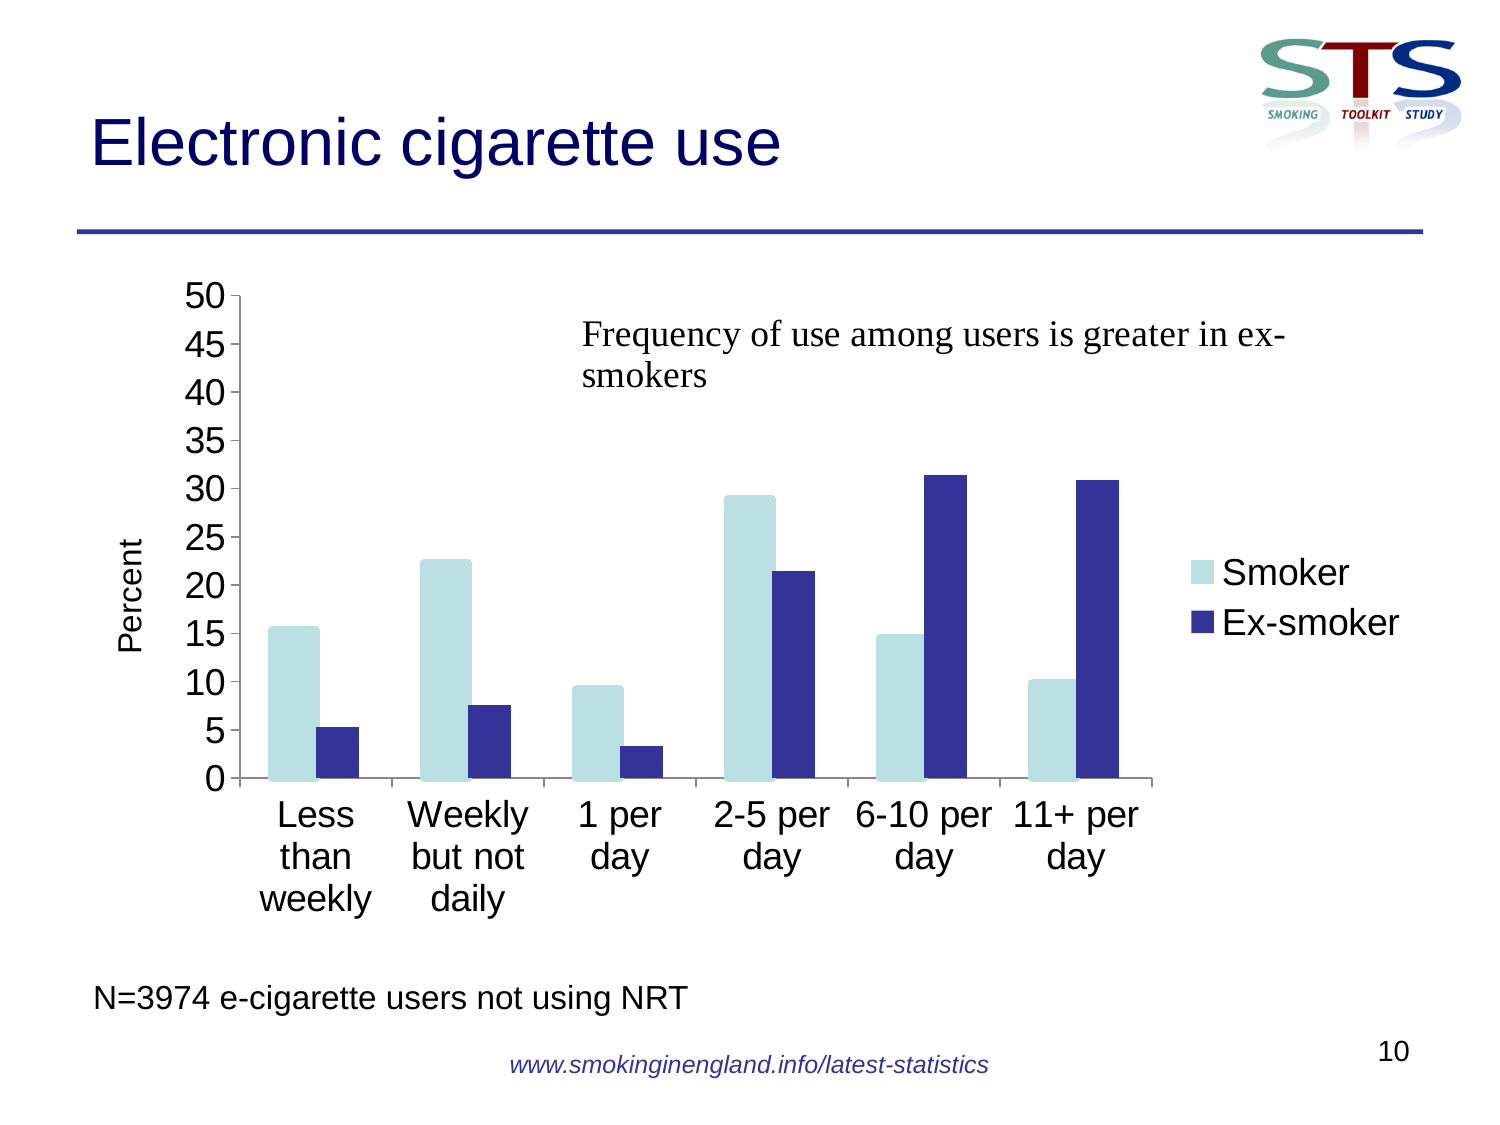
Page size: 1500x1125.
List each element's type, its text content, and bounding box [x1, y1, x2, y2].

text_box N=3974 e-cigarette users not using NRT [78, 968, 705, 1024]
title Electronic cigarette use [75, 45, 1258, 233]
picture [1258, 36, 1464, 156]
chart [74, 260, 1426, 934]
slide_number 10 [1009, 1024, 1425, 1103]
